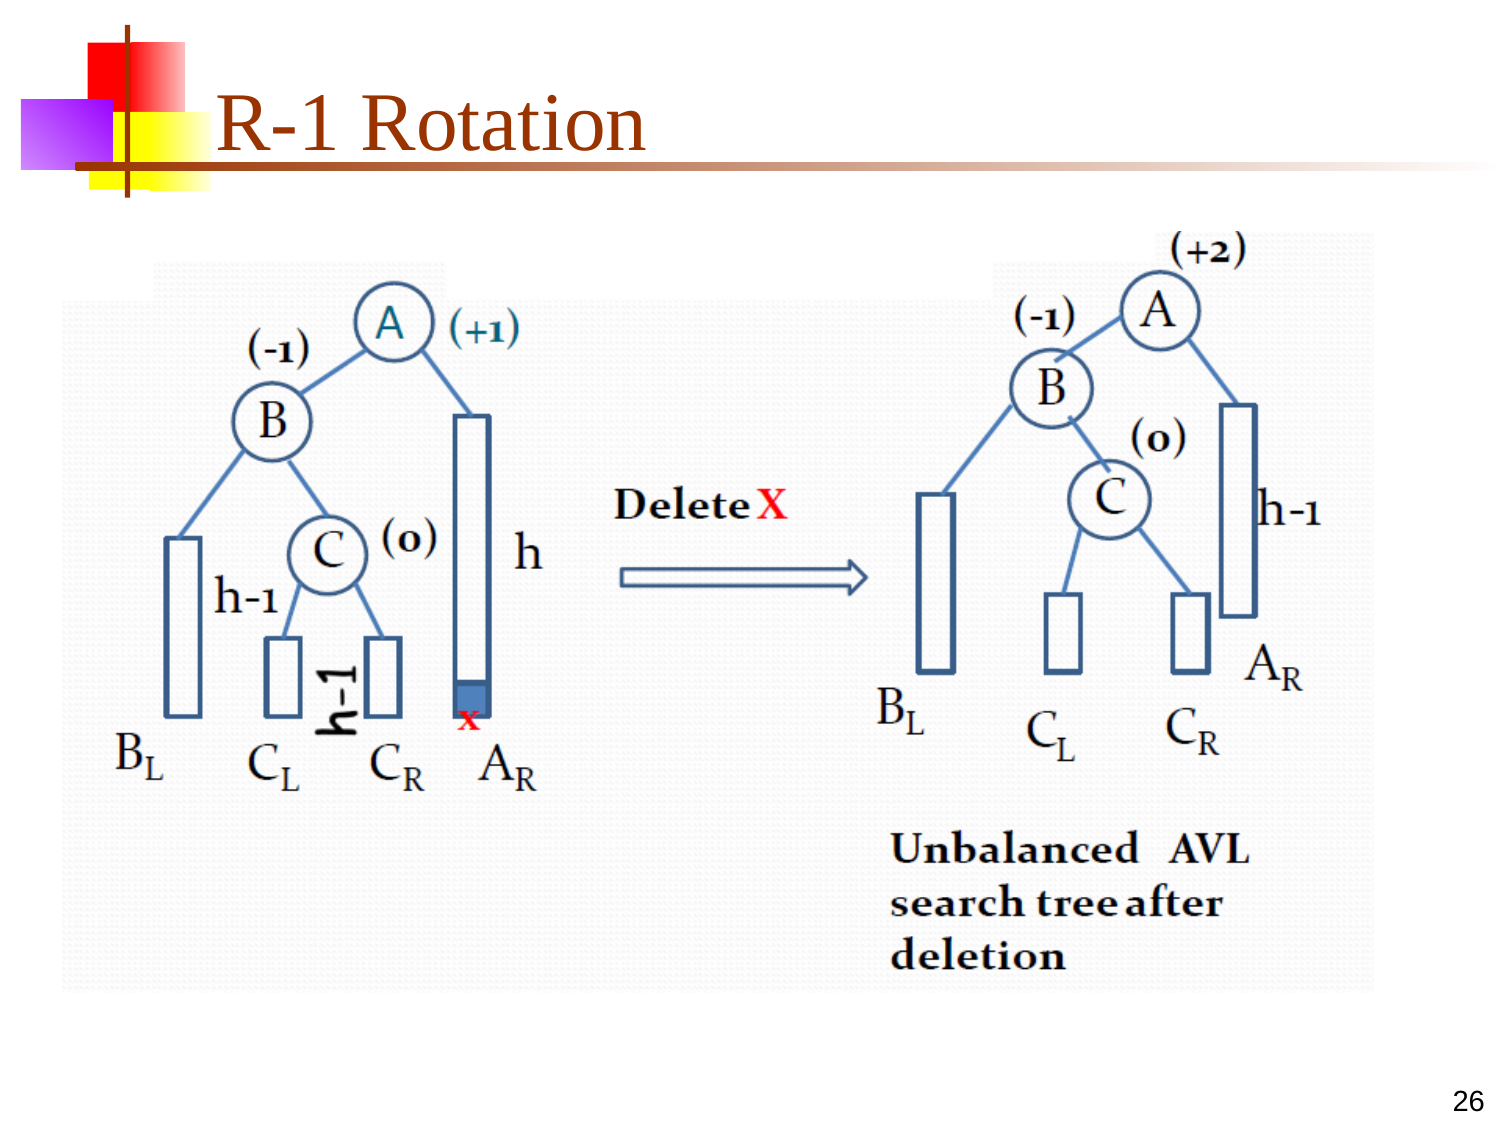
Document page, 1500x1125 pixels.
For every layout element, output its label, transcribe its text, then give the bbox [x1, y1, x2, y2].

title R-1 Rotation [200, 37, 1479, 175]
picture [62, 231, 1374, 994]
slide_number ‹#› [1187, 1050, 1500, 1125]
